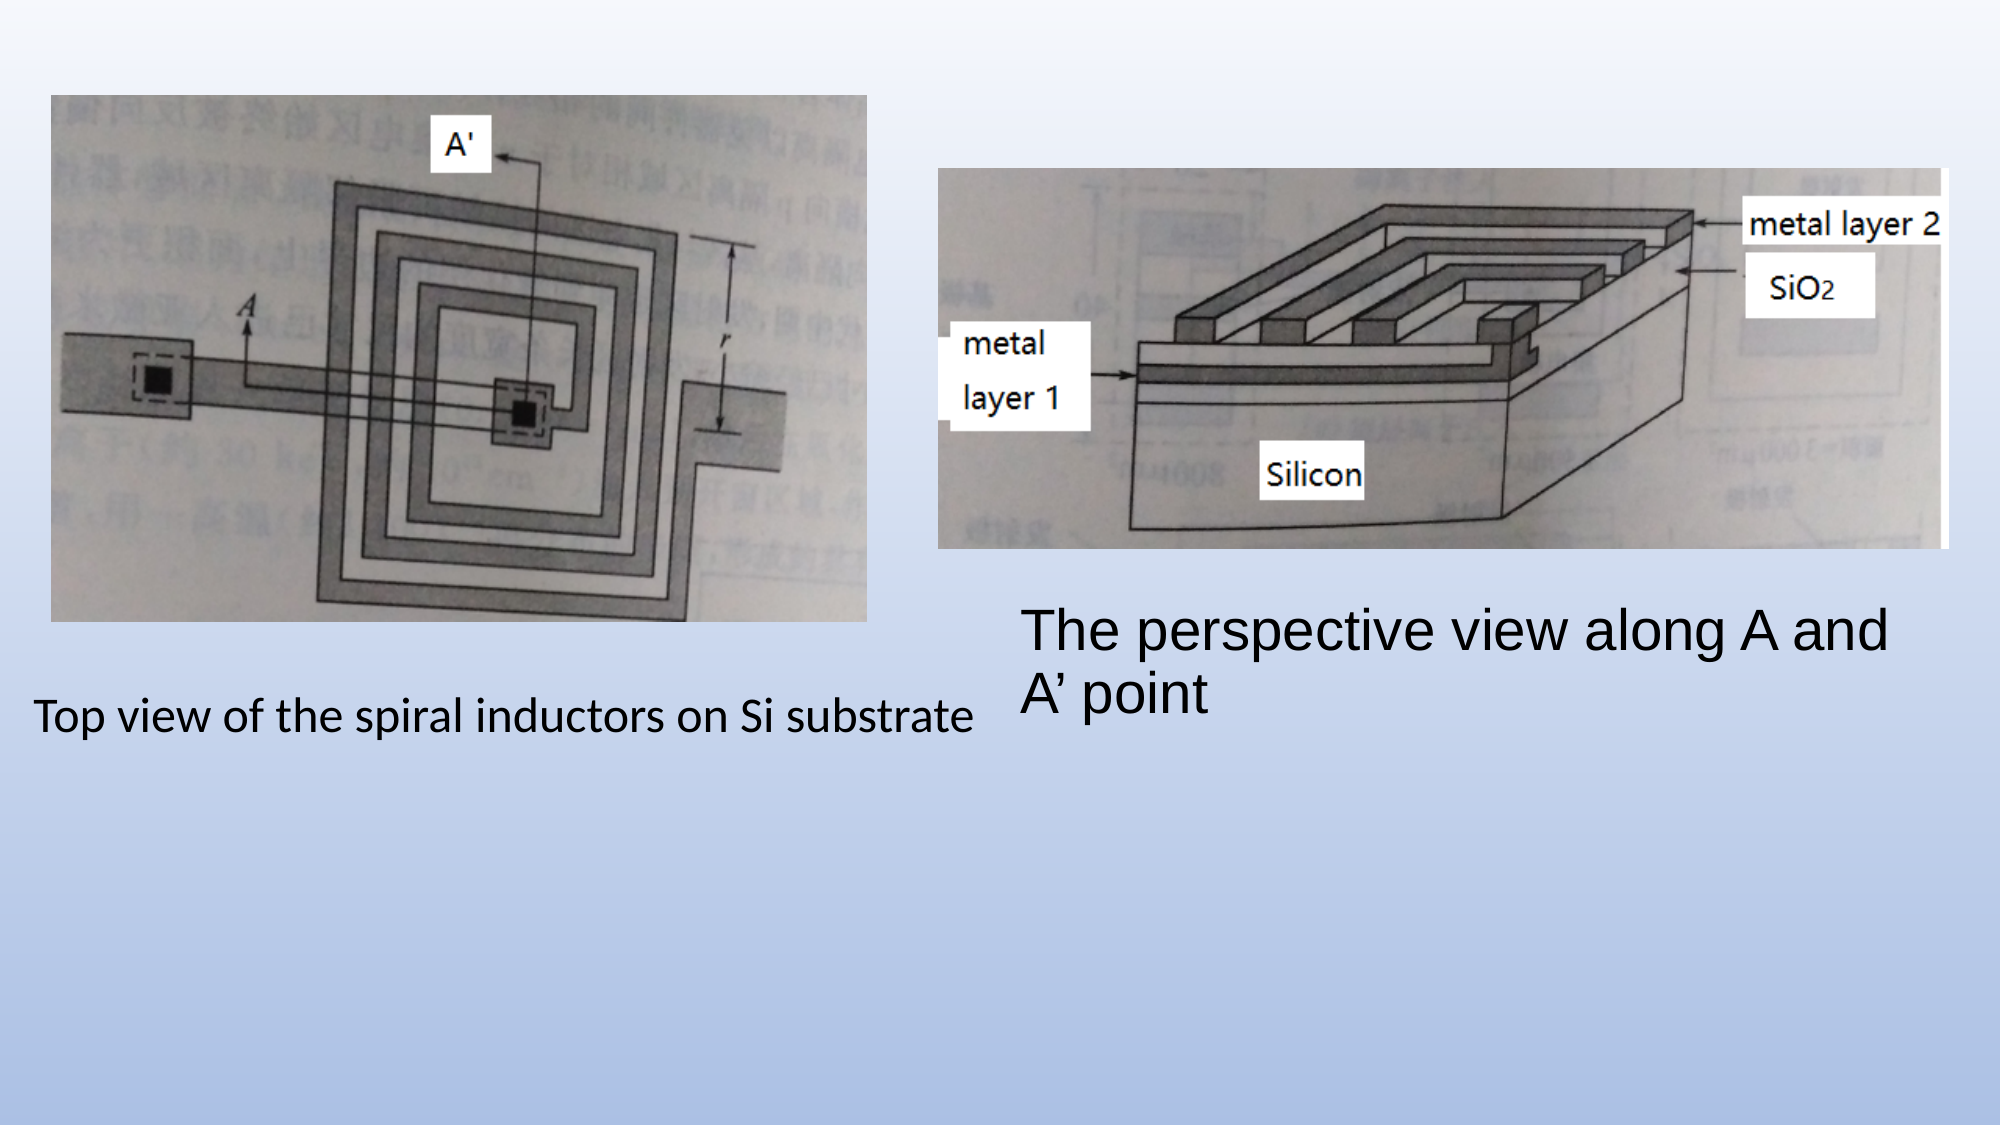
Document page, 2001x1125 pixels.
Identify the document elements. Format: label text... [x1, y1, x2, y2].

picture [50, 95, 867, 622]
text_box Top view of the spiral inductors on Si substrate [18, 675, 990, 750]
picture [937, 168, 1949, 549]
list The perspective view along A and A’ point [1005, 593, 1961, 776]
